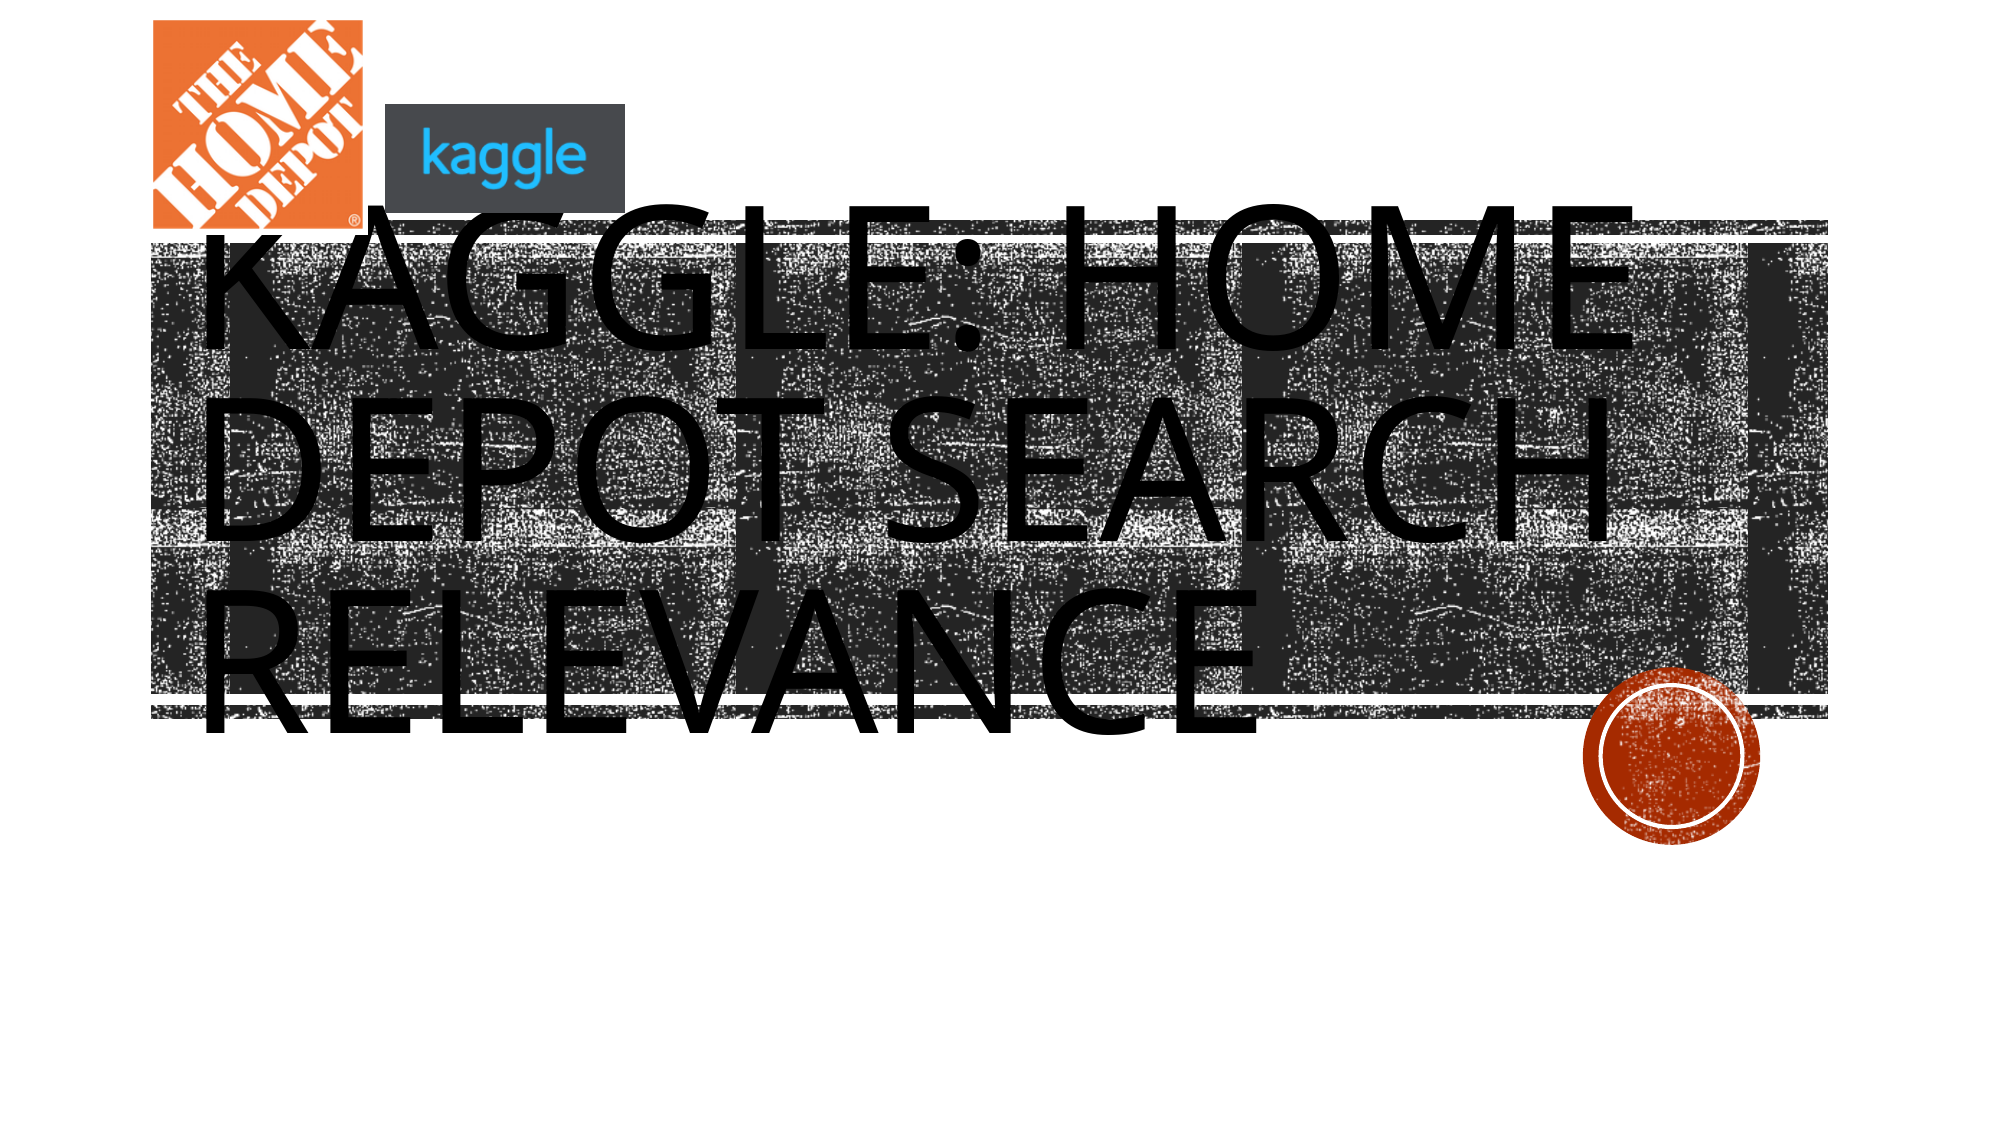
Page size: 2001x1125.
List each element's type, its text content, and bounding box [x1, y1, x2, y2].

picture [148, 14, 368, 235]
title Kaggle: Home Depot Search relevance [172, 234, 1808, 733]
picture [385, 104, 625, 213]
